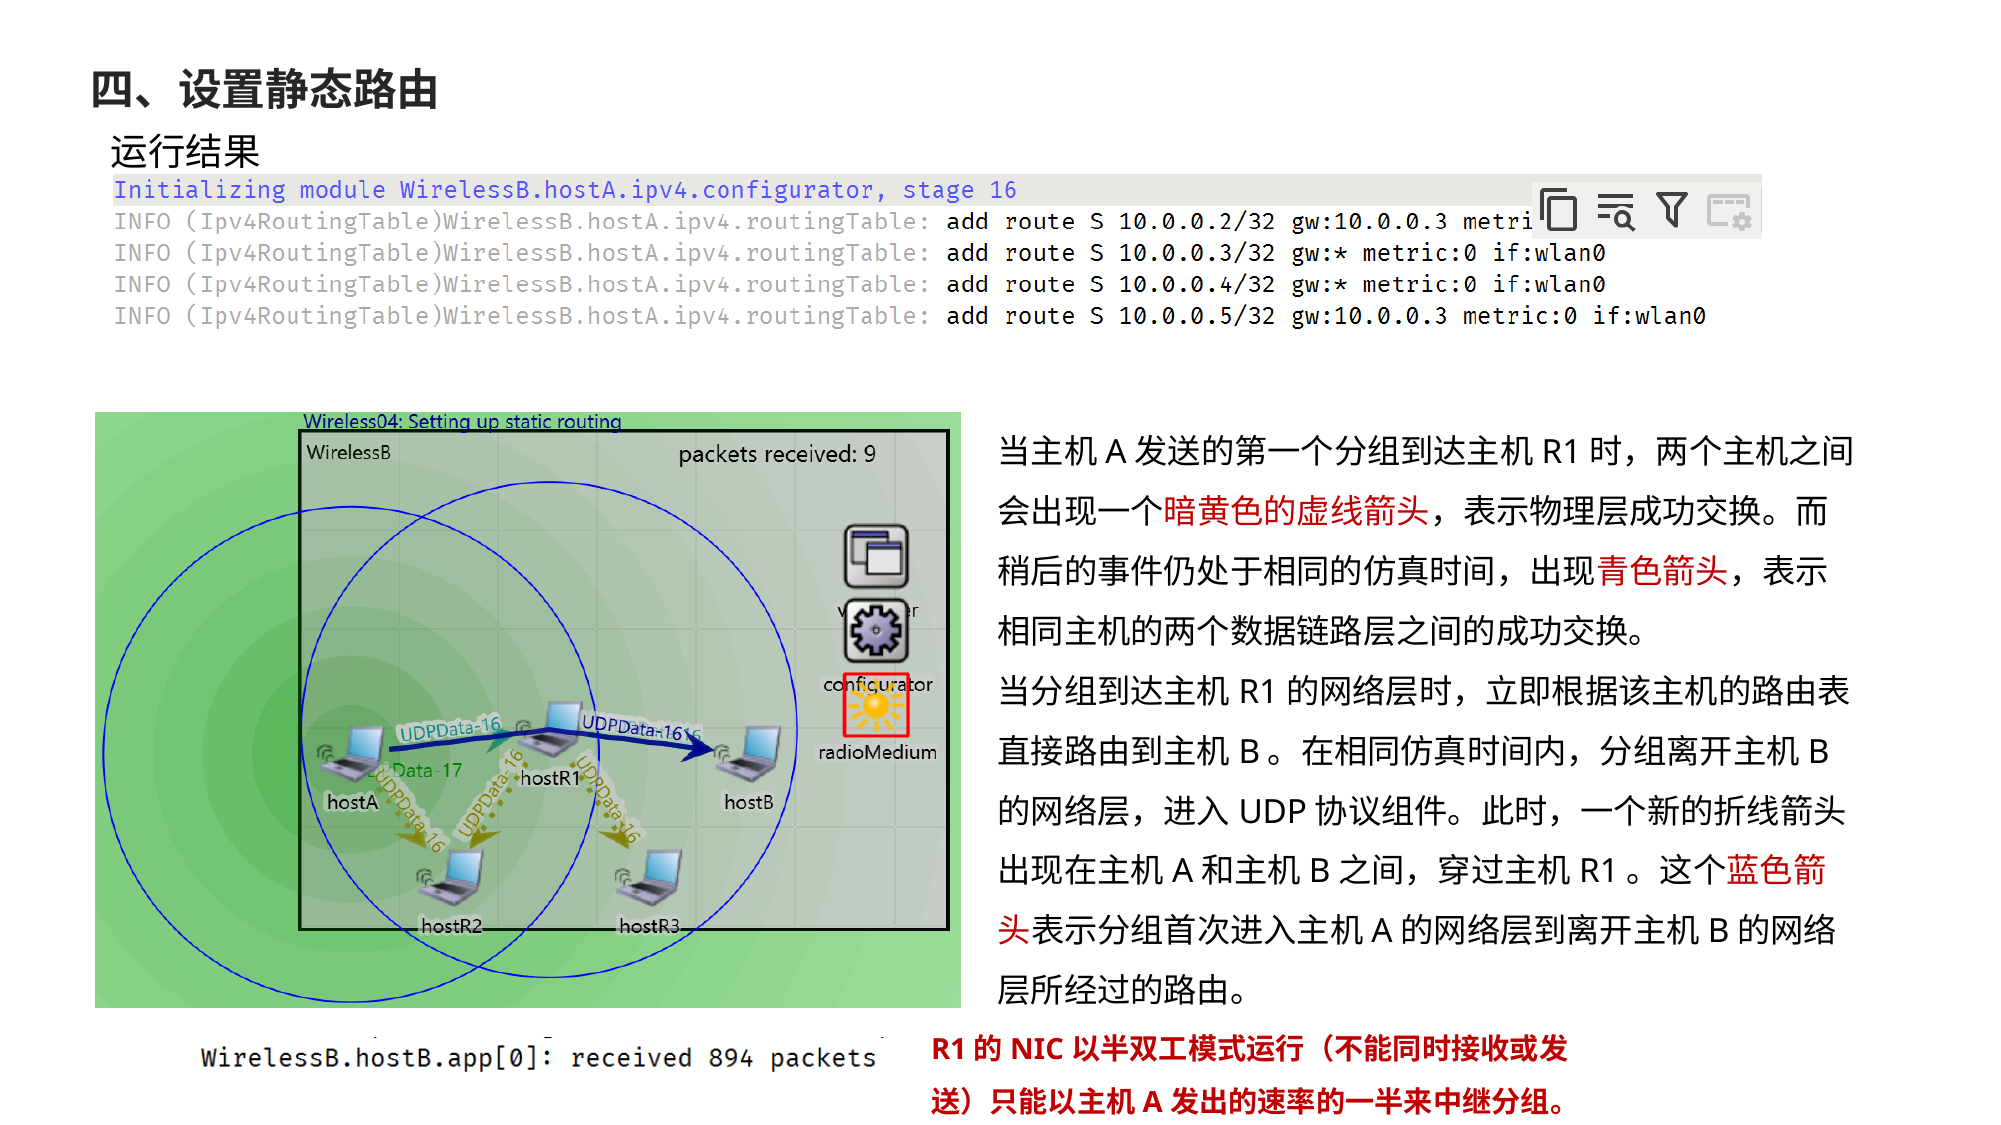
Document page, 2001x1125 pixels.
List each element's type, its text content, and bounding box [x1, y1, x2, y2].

text_box 当主机A发送的第一个分组到达主机R1时，两个主机之间会出现一个暗黄色的虚线箭头，表示物理层成功交换。而稍后的事件仍处于相同的仿真时间，出现青色箭头，表示相同主机的两个数据链路层之间的成功交换。 当分组到达主机R1的网络层时，立即根据该主机的路由表直接路由到主机B。在相同仿真时间内，分组离开主机B的网络层，进入UDP协议组件。此时，一个新的折线箭头出现在主机A和主机B之间，穿过主机R1。这个蓝色箭头表示分组首次进入主机A的网络层到离开主机B的网络层所经过的路由。 [982, 403, 1874, 1017]
picture [113, 173, 1762, 336]
picture [95, 412, 961, 1008]
text_box 运行结果 [95, 120, 610, 181]
text_box R1的NIC以半双工模式运行（不能同时接收或发送）只能以主机A发出的速率的一半来中继分组。 [916, 1005, 1613, 1125]
picture [197, 1037, 894, 1074]
text_box 四、设置静态路由 [75, 53, 456, 122]
